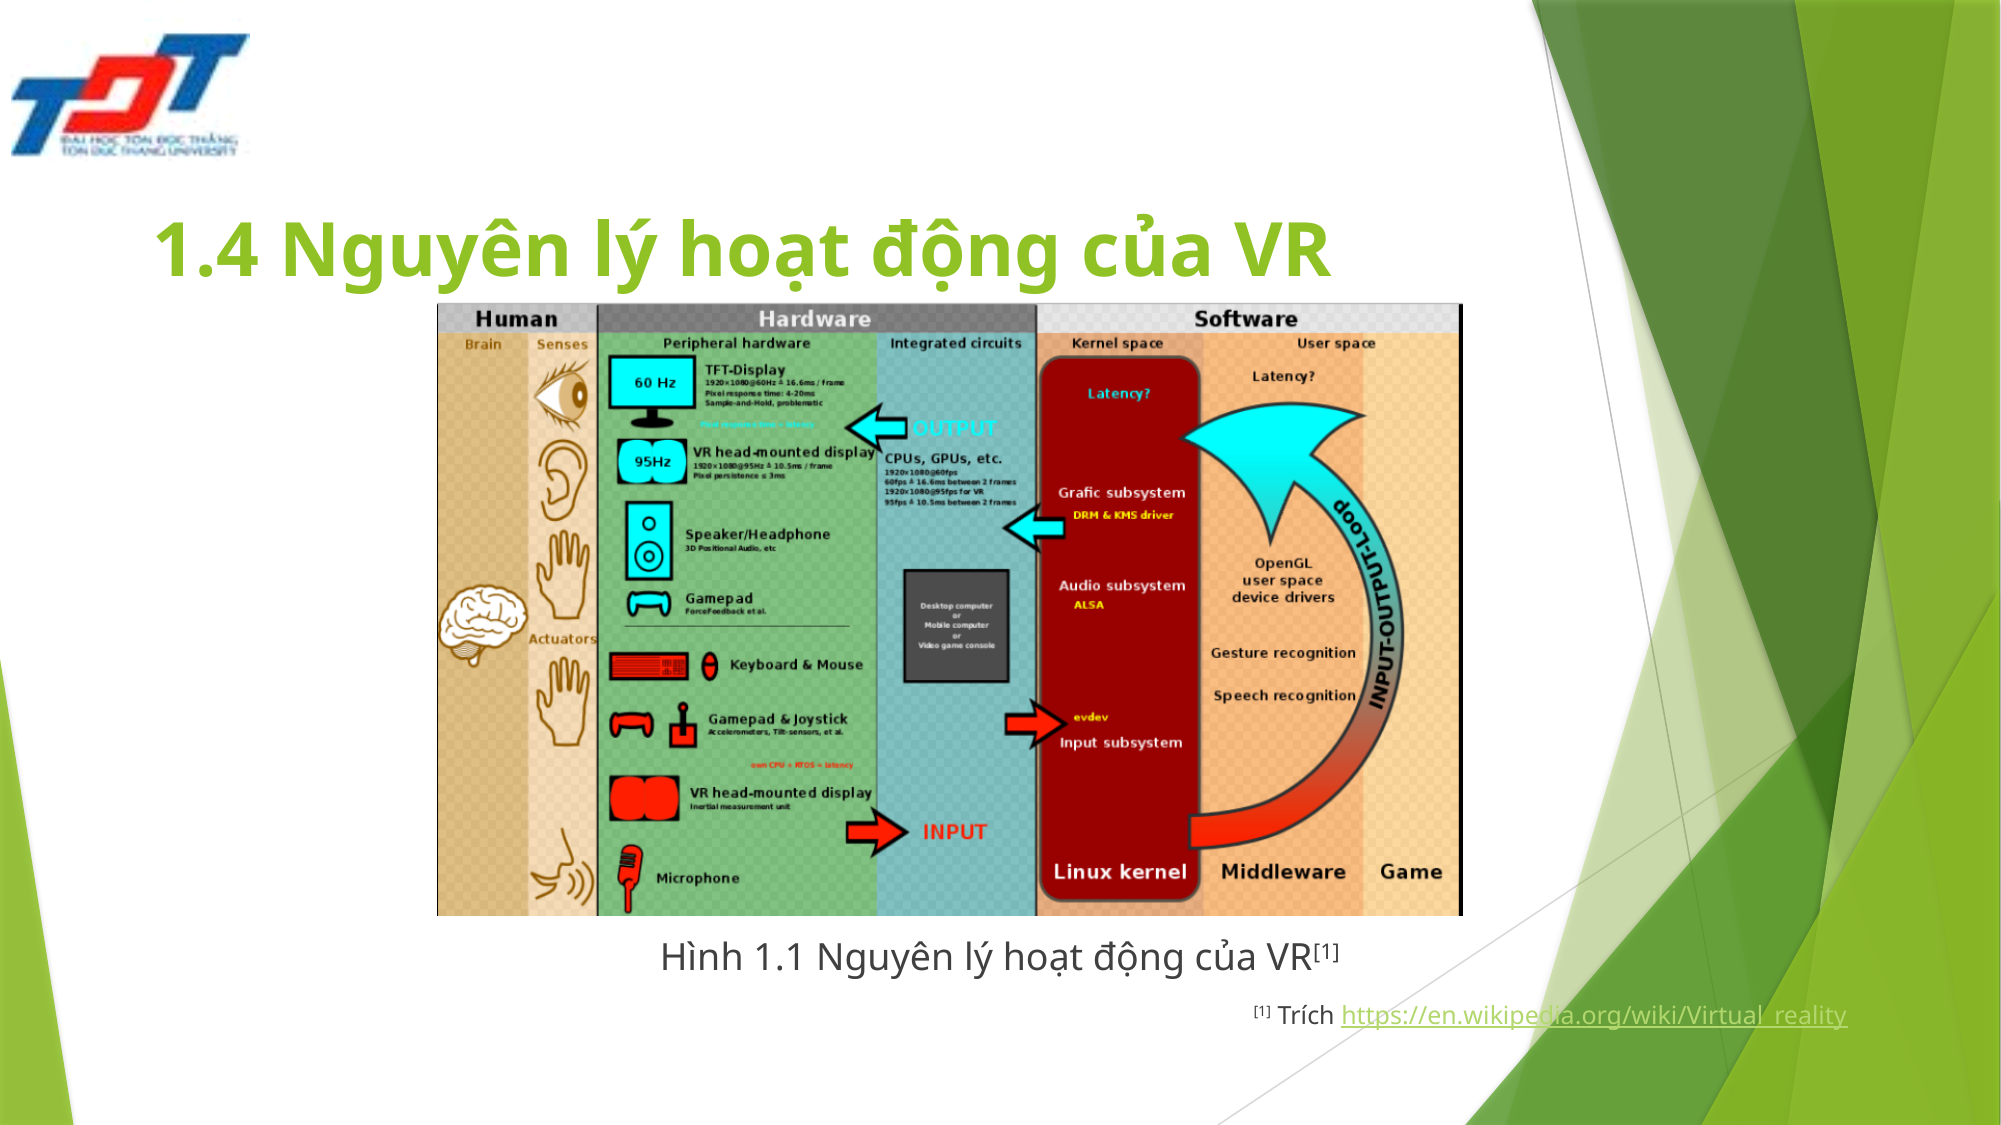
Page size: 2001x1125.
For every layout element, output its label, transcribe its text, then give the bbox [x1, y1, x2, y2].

picture [436, 301, 1463, 916]
title 1.4 Nguyên lý hoạt động của VR [137, 193, 1863, 373]
list Hình 1.1 Nguyên lý hoạt động của VR[1] [1] Trích https://en.wikipedia.org/wiki/Virtual_reality [137, 373, 1863, 1125]
picture [10, 0, 251, 206]
